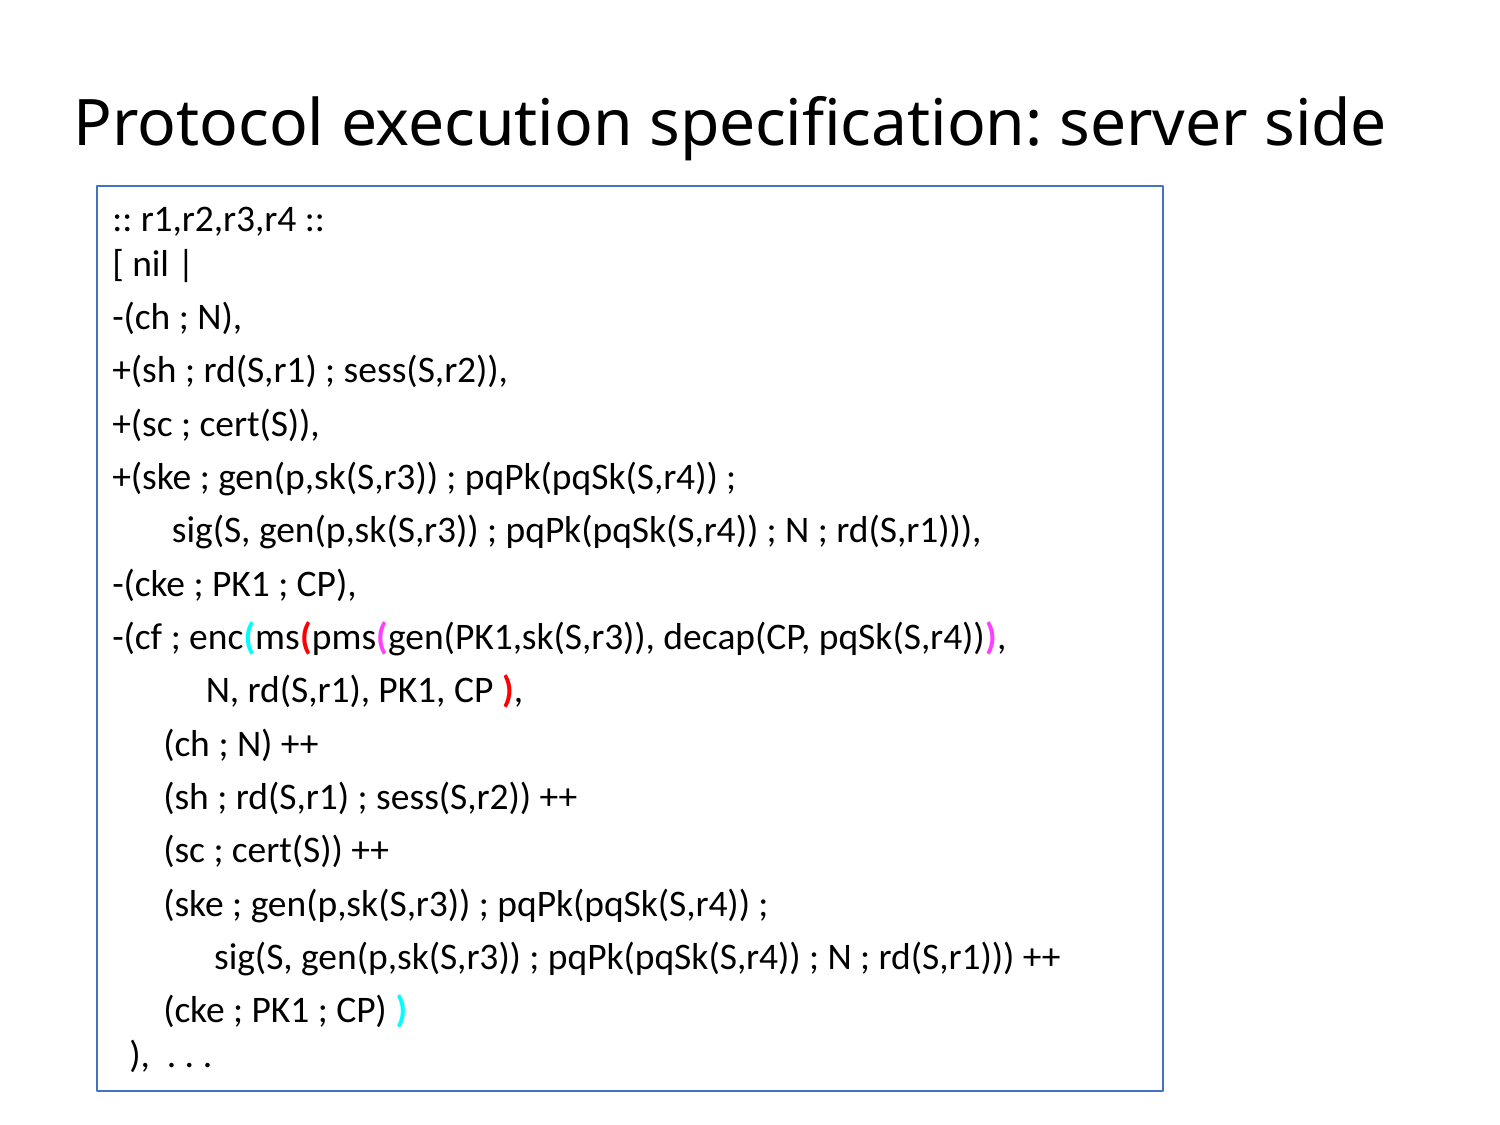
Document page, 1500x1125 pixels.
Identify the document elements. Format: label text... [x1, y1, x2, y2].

list :: r1,r2,r3,r4 :: [ nil | -(ch ; N), +(sh ; rd(S,r1) ; sess(S,r2)), +(sc ; cert(S)), +(ske ; gen(p,sk(S,r3)) ; pqPk(pqSk(S,r4)) ; sig(S, gen(p,sk(S,r3)) ; pqPk(pqSk(S,r4)) ; N ; rd(S,r1))), -(cke ; PK1 ; CP), -(cf ; enc(ms(pms(gen(PK1,sk(S,r3)), decap(CP, pqSk(S,r4))), N, rd(S,r1), PK1, CP ), (ch ; N) ++ (sh ; rd(S,r1) ; sess(S,r2)) ++ (sc ; cert(S)) ++ (ske ; gen(p,sk(S,r3)) ; pqPk(pqSk(S,r4)) ; sig(S, gen(p,sk(S,r3)) ; pqPk(pqSk(S,r4)) ; N ; rd(S,r1))) ++ (cke ; PK1 ; CP) ) ), . . . [97, 186, 1163, 1091]
title Protocol execution specification: server side [58, 52, 1457, 197]
